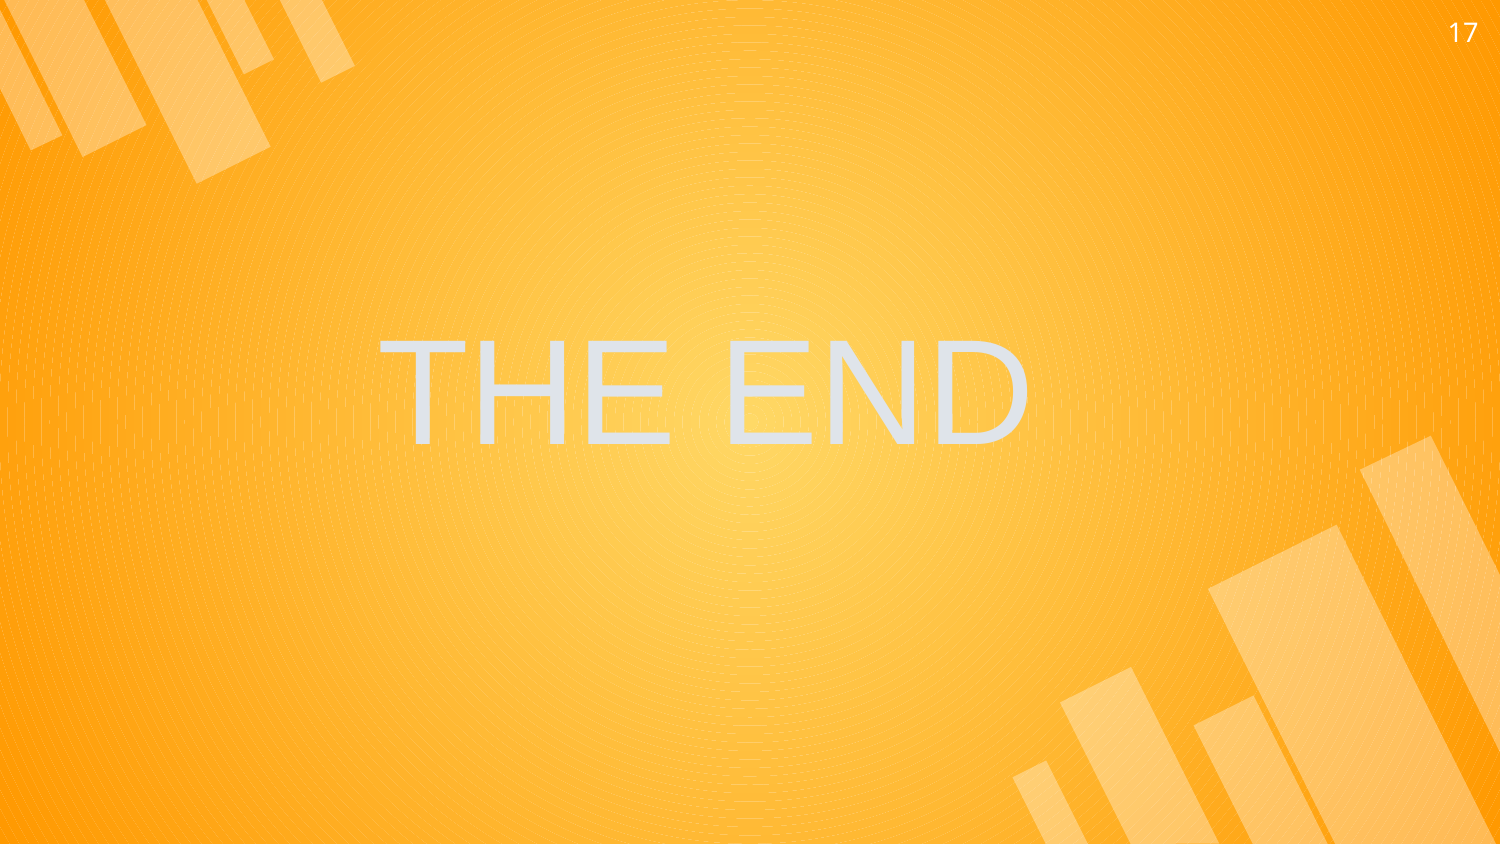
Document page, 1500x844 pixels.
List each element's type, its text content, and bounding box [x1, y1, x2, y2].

slide_number 17 [1403, 0, 1494, 65]
text_box THE END [249, 287, 1163, 483]
